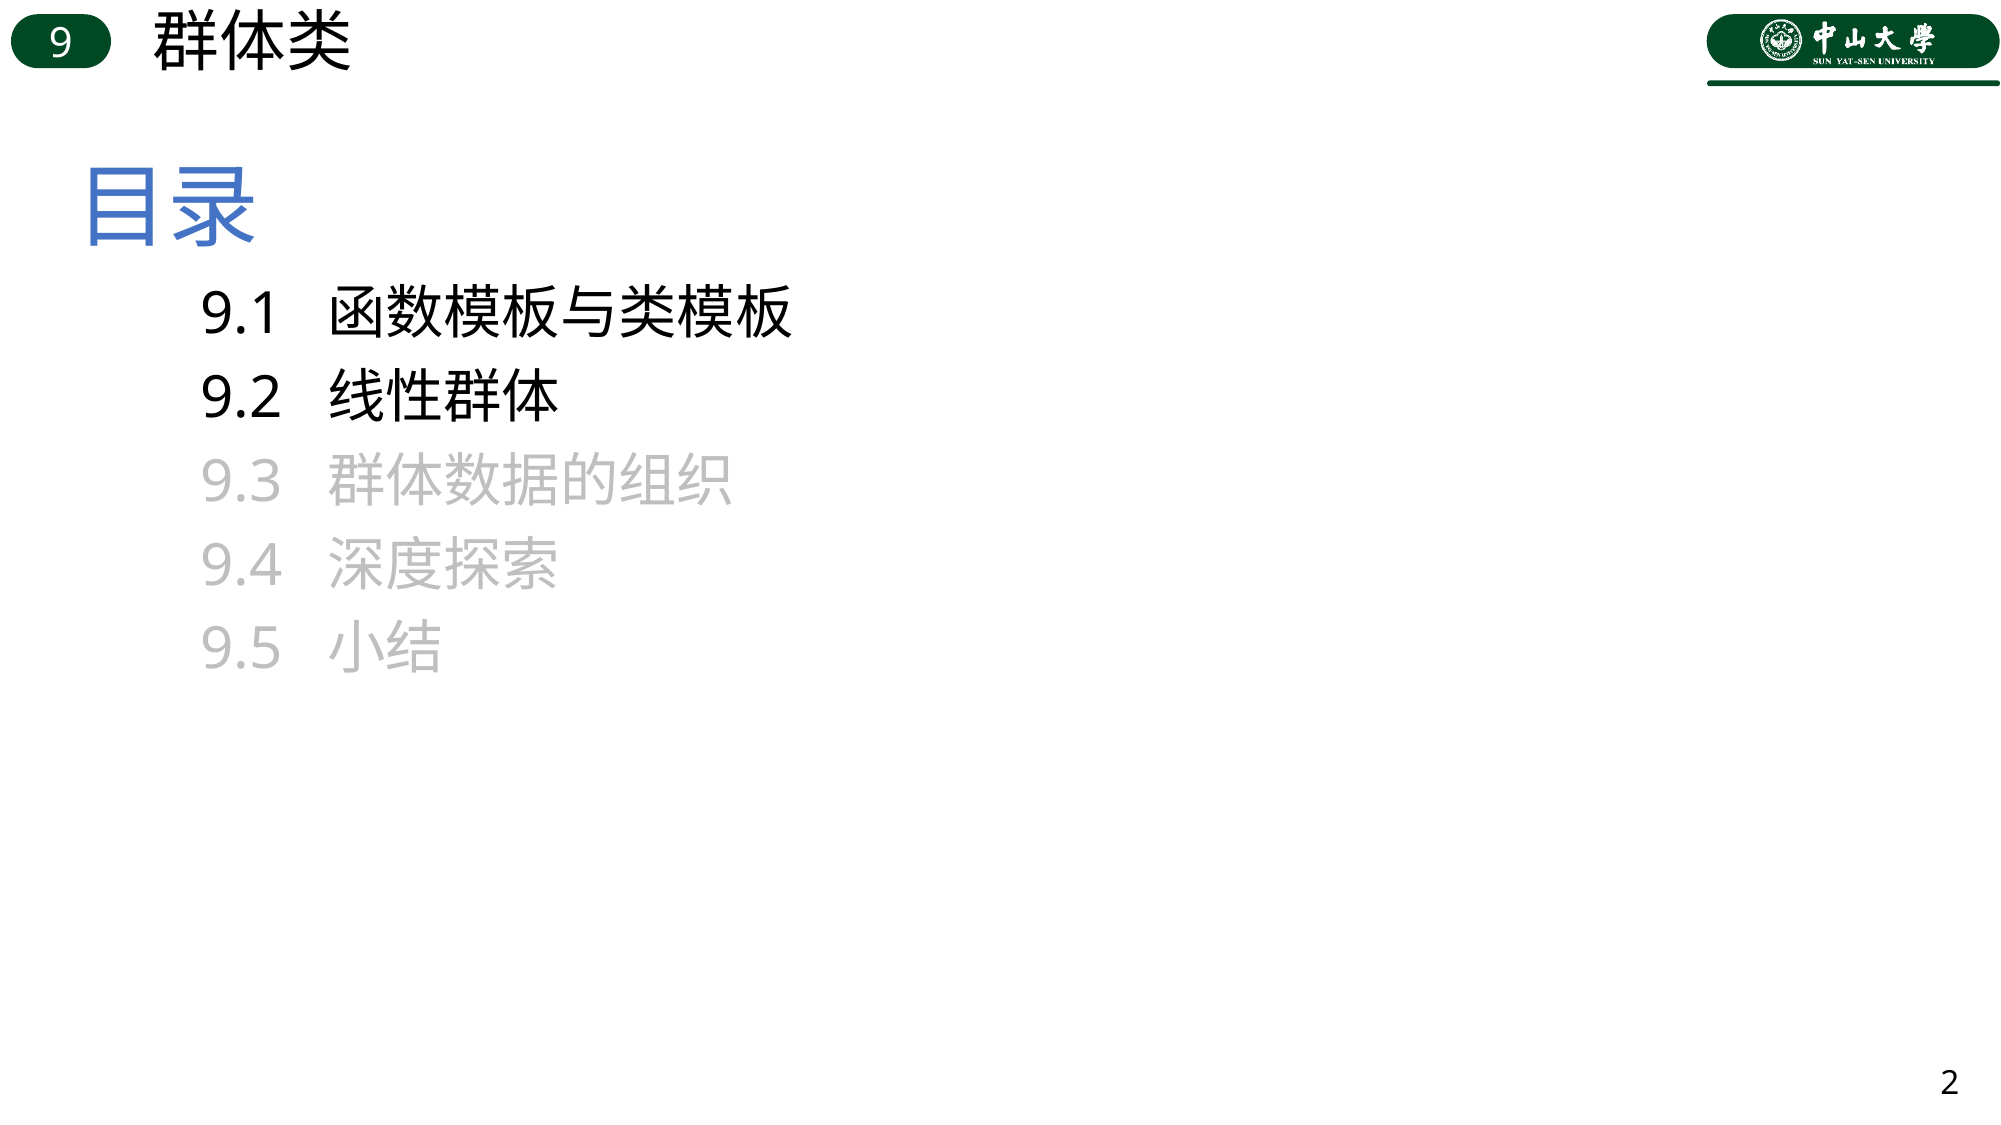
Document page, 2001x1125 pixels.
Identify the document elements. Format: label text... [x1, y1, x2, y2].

picture [1749, 8, 1957, 82]
text_box 9 [9, 13, 113, 70]
text_box 群体类 [138, 0, 369, 87]
list 9.1 函数模板与类模板 9.2 线性群体 9.3 群体数据的组织 9.4 深度探索 9.5 小结 [90, 275, 1730, 951]
title 目录 [61, 143, 1412, 276]
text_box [1706, 14, 2000, 87]
slide_number 2 [1901, 1053, 1975, 1114]
